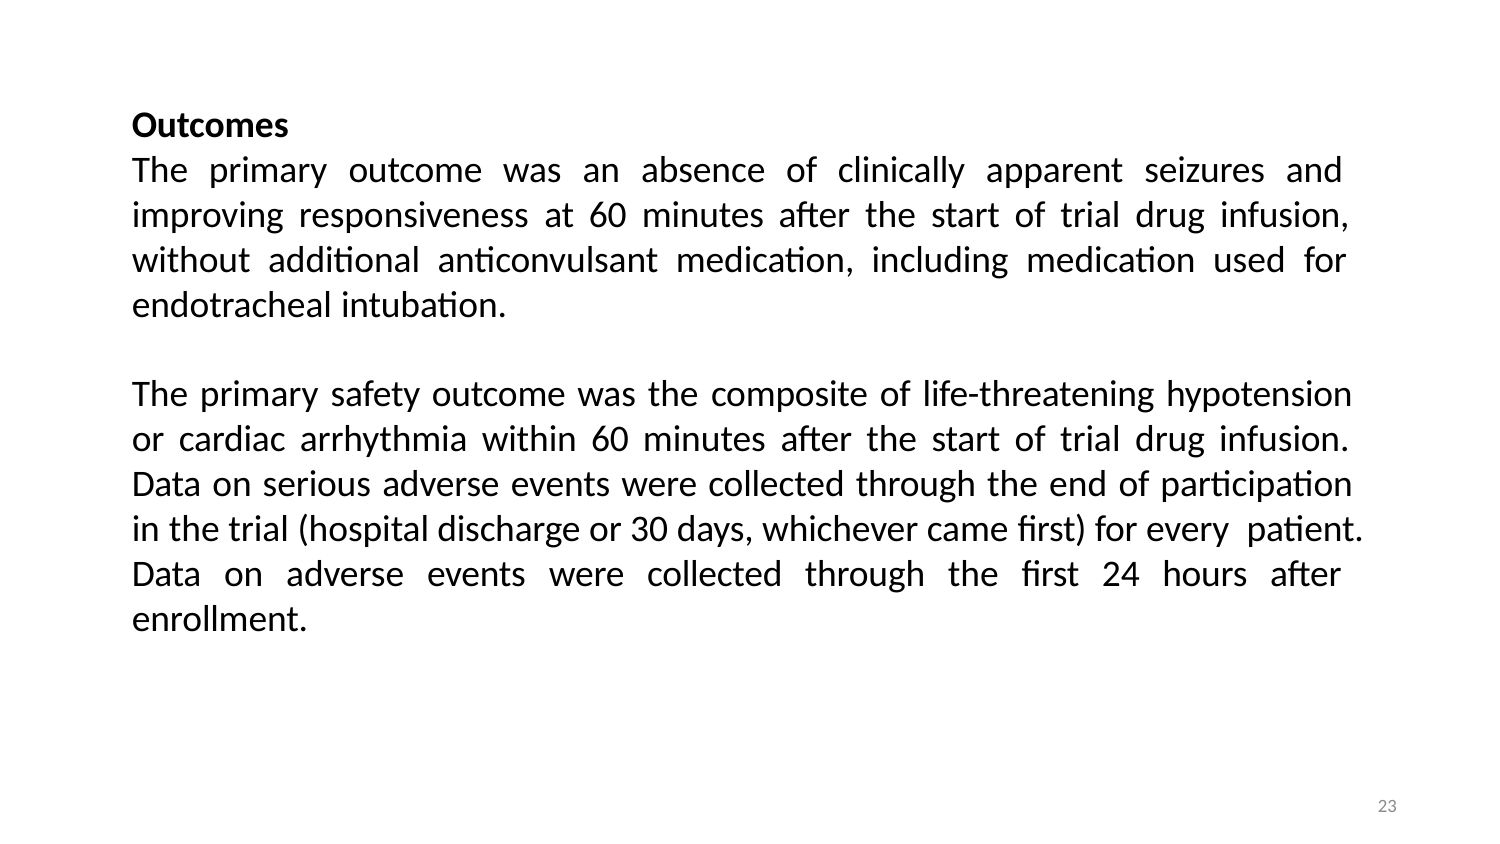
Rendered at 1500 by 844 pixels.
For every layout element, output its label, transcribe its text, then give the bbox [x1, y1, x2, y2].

slide_number 23 [1059, 559, 1397, 844]
text_box Outcomes The primary outcome was an absence of clinically apparent seizures and improving responsiveness at 60 minutes after the start of trial drug infusion, without additional anticonvulsant medication, including medication used for endotracheal intubation. The primary safety outcome was the composite of life-threatening hypotension or cardiac arrhythmia within 60 minutes after the start of trial drug infusion. Data on serious adverse events were collected through the end of participation in the trial (hospital discharge or 30 days, whichever came first) for every patient. Data on adverse events were collected through the first 24 hours after enrollment. [129, 97, 1365, 639]
